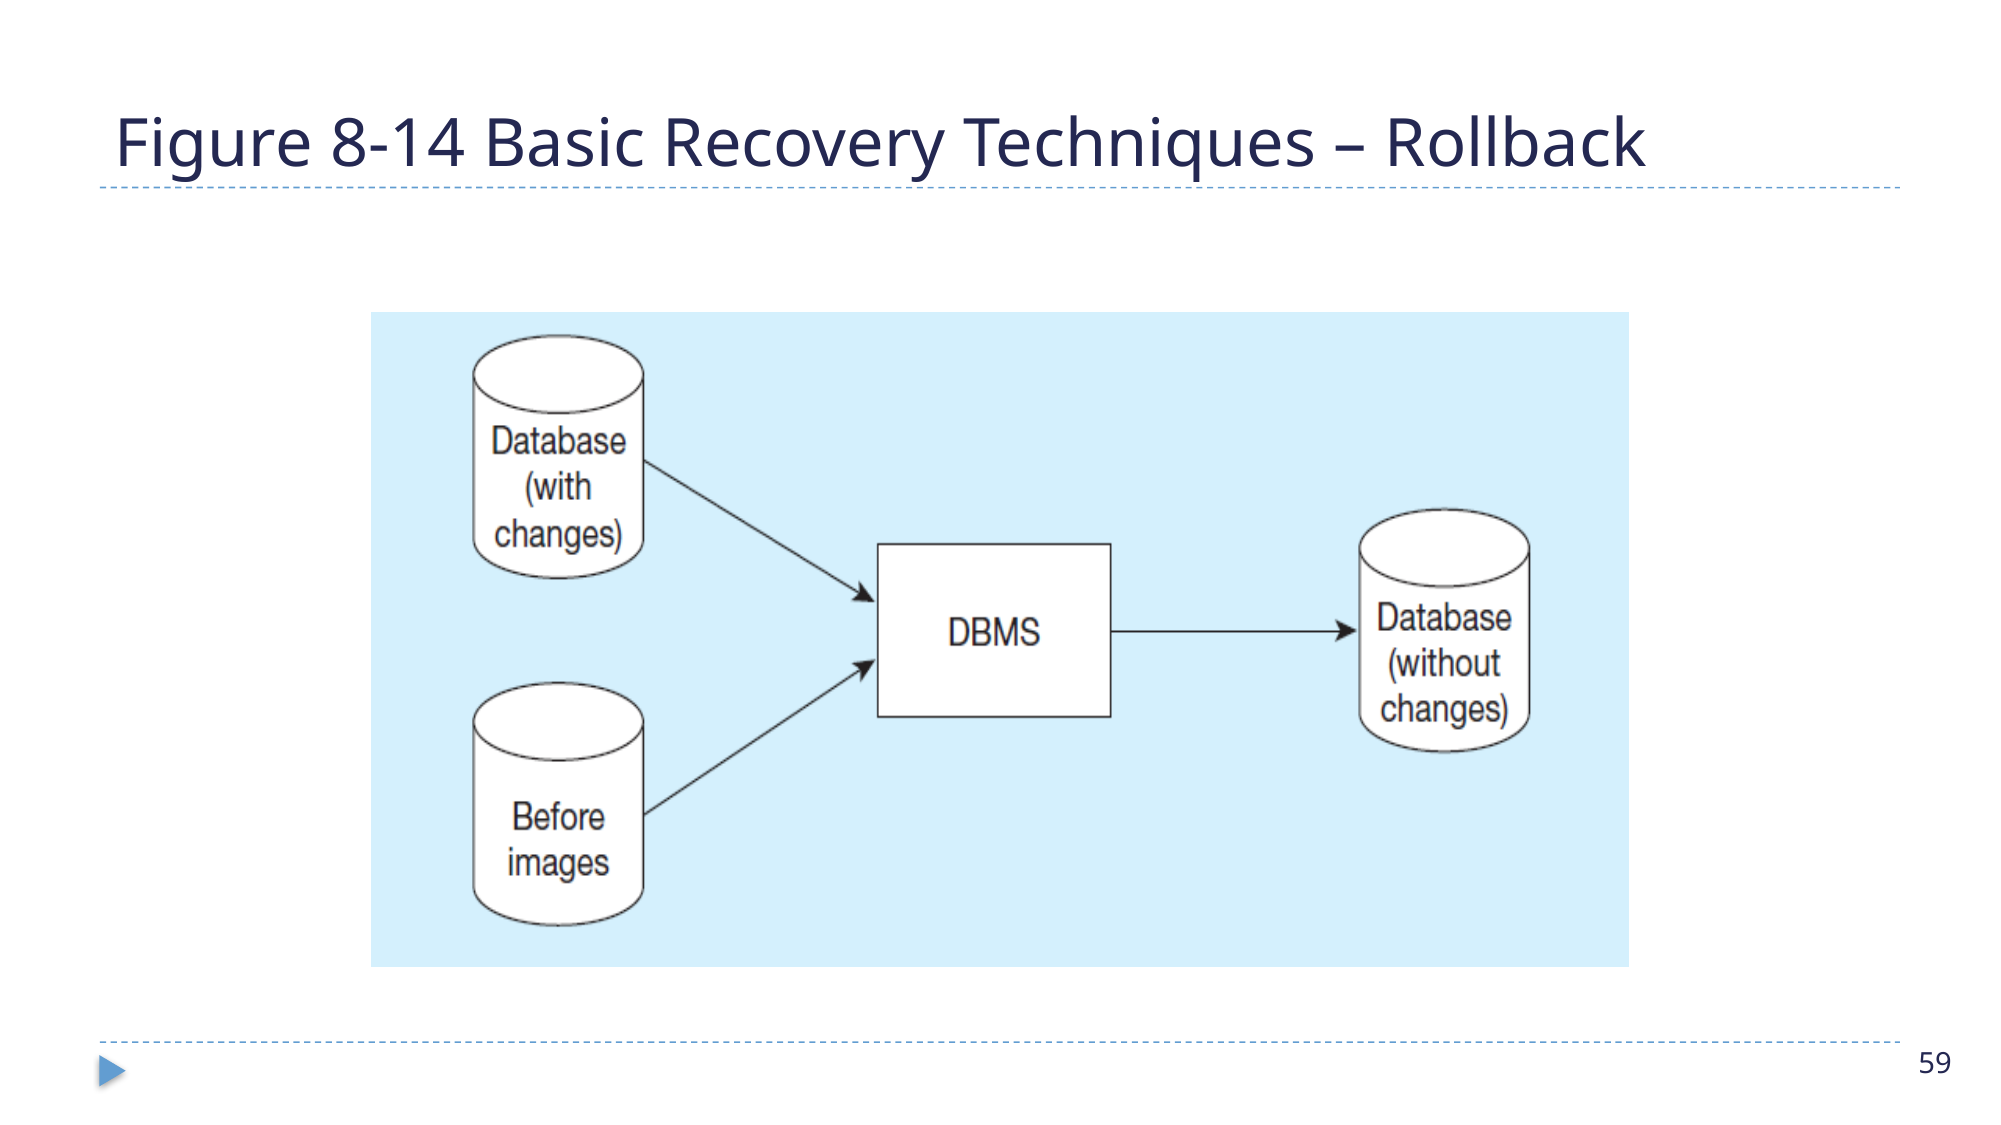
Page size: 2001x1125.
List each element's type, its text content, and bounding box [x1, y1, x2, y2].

title Figure 8-14 Basic Recovery Techniques – Rollback [99, 24, 1900, 188]
picture [371, 312, 1629, 967]
slide_number 59 [1566, 1037, 1967, 1098]
